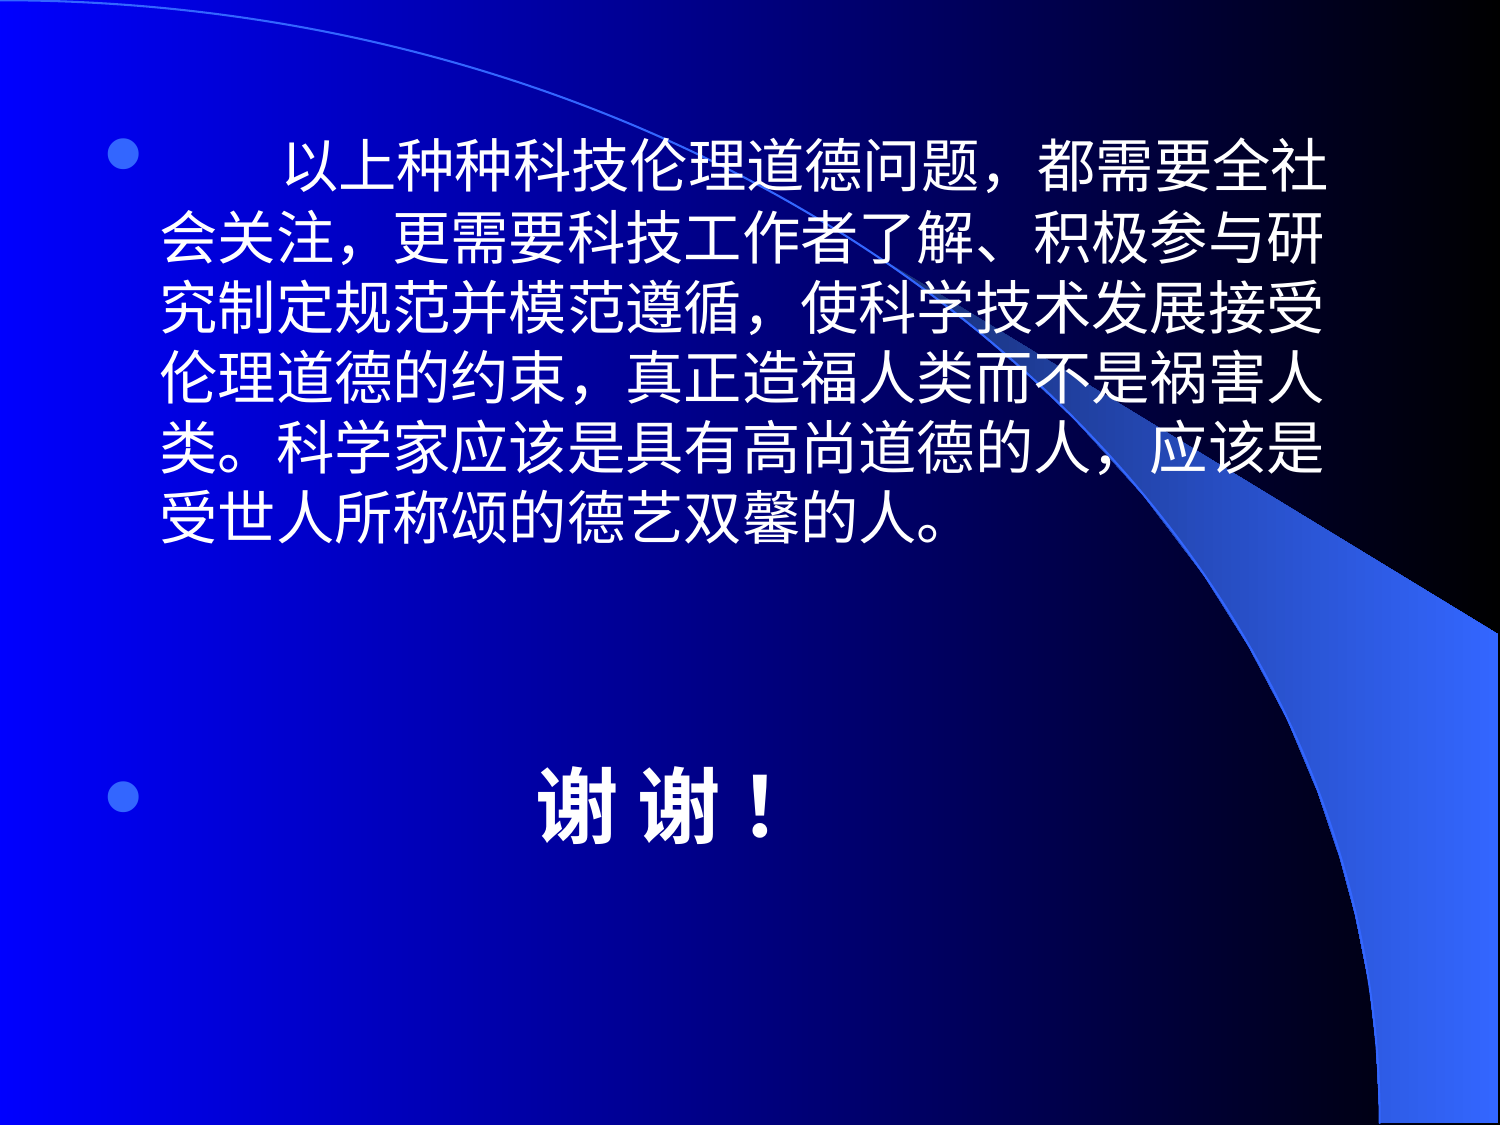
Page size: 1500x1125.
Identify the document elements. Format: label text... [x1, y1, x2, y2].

list 以上种种科技伦理道德问题，都需要全社会关注，更需要科技工作者了解、积极参与研究制定规范并模范遵循，使科学技术发展接受伦理道德的约束，真正造福人类而不是祸害人类。科学家应该是具有高尚道德的人，应该是受世人所称颂的德艺双馨的人。 谢 谢 ！ [88, 113, 1364, 1000]
